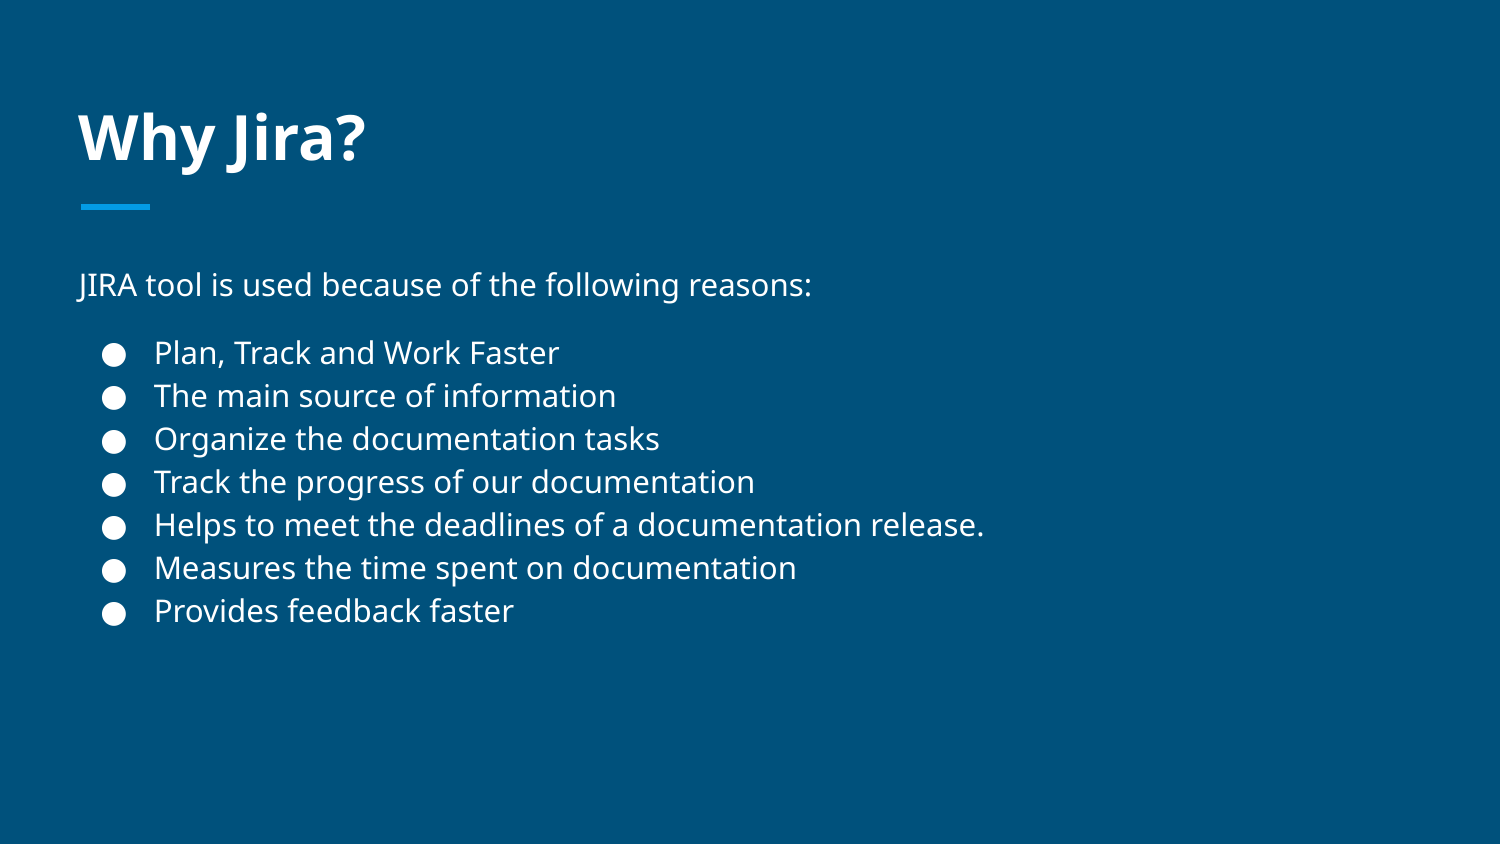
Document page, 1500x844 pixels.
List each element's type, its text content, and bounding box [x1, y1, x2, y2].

title Why Jira? [63, 75, 1437, 188]
list JIRA tool is used because of the following reasons: Plan, Track and Work Faster The main source of information Organize the documentation tasks Track the progress of our documentation Helps to meet the deadlines of a documentation release. Measures the time spent on documentation Provides feedback faster [63, 244, 1437, 750]
